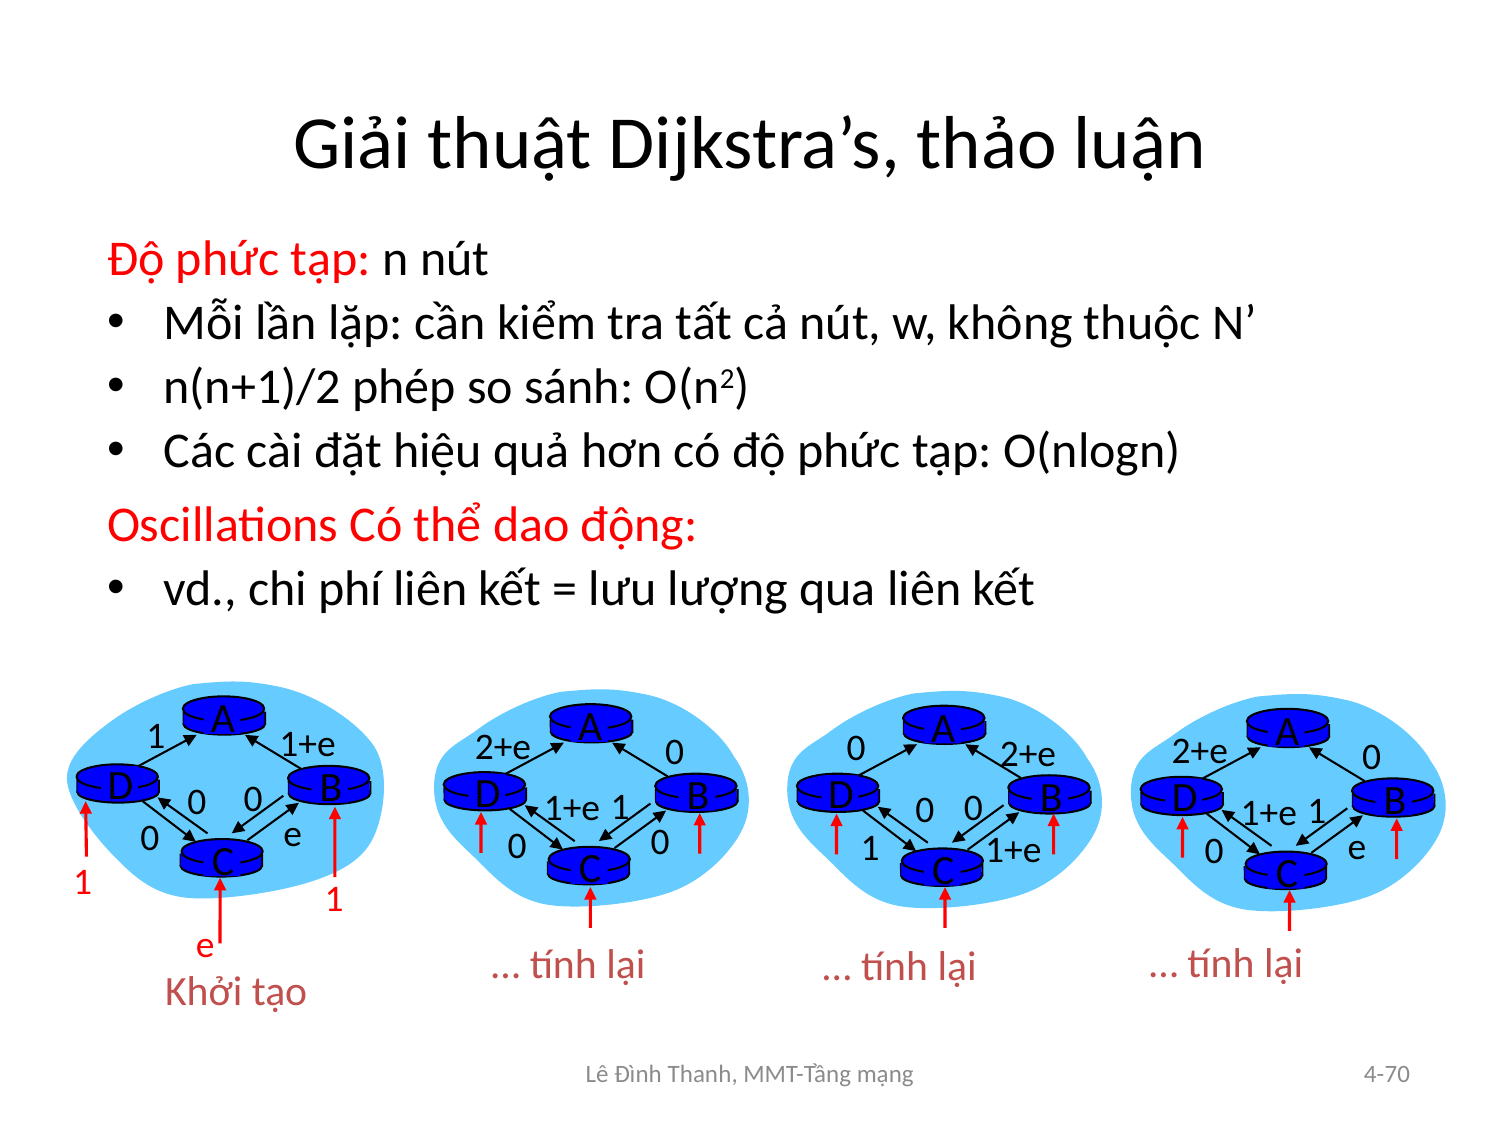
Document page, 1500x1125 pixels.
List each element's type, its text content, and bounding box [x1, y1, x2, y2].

footer Lê Đình Thanh, MMT-Tầng mạng [512, 1042, 988, 1103]
slide_number 4-70 [1074, 1042, 1425, 1103]
title Giải thuật Dijkstra’s, thảo luận [75, 45, 1425, 233]
list Độ phức tạp: n nút Mỗi lần lặp: cần kiểm tra tất cả nút, w, không thuộc N’ n(n+1)/2 phép so sánh: O(n2) Các cài đặt hiệu quả hơn có độ phức tạp: O(nlogn) Oscillations Có thể dao động: vd., chi phí liên kết = lưu lượng qua liên kết [92, 224, 1405, 660]
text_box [58, 679, 1451, 1023]
